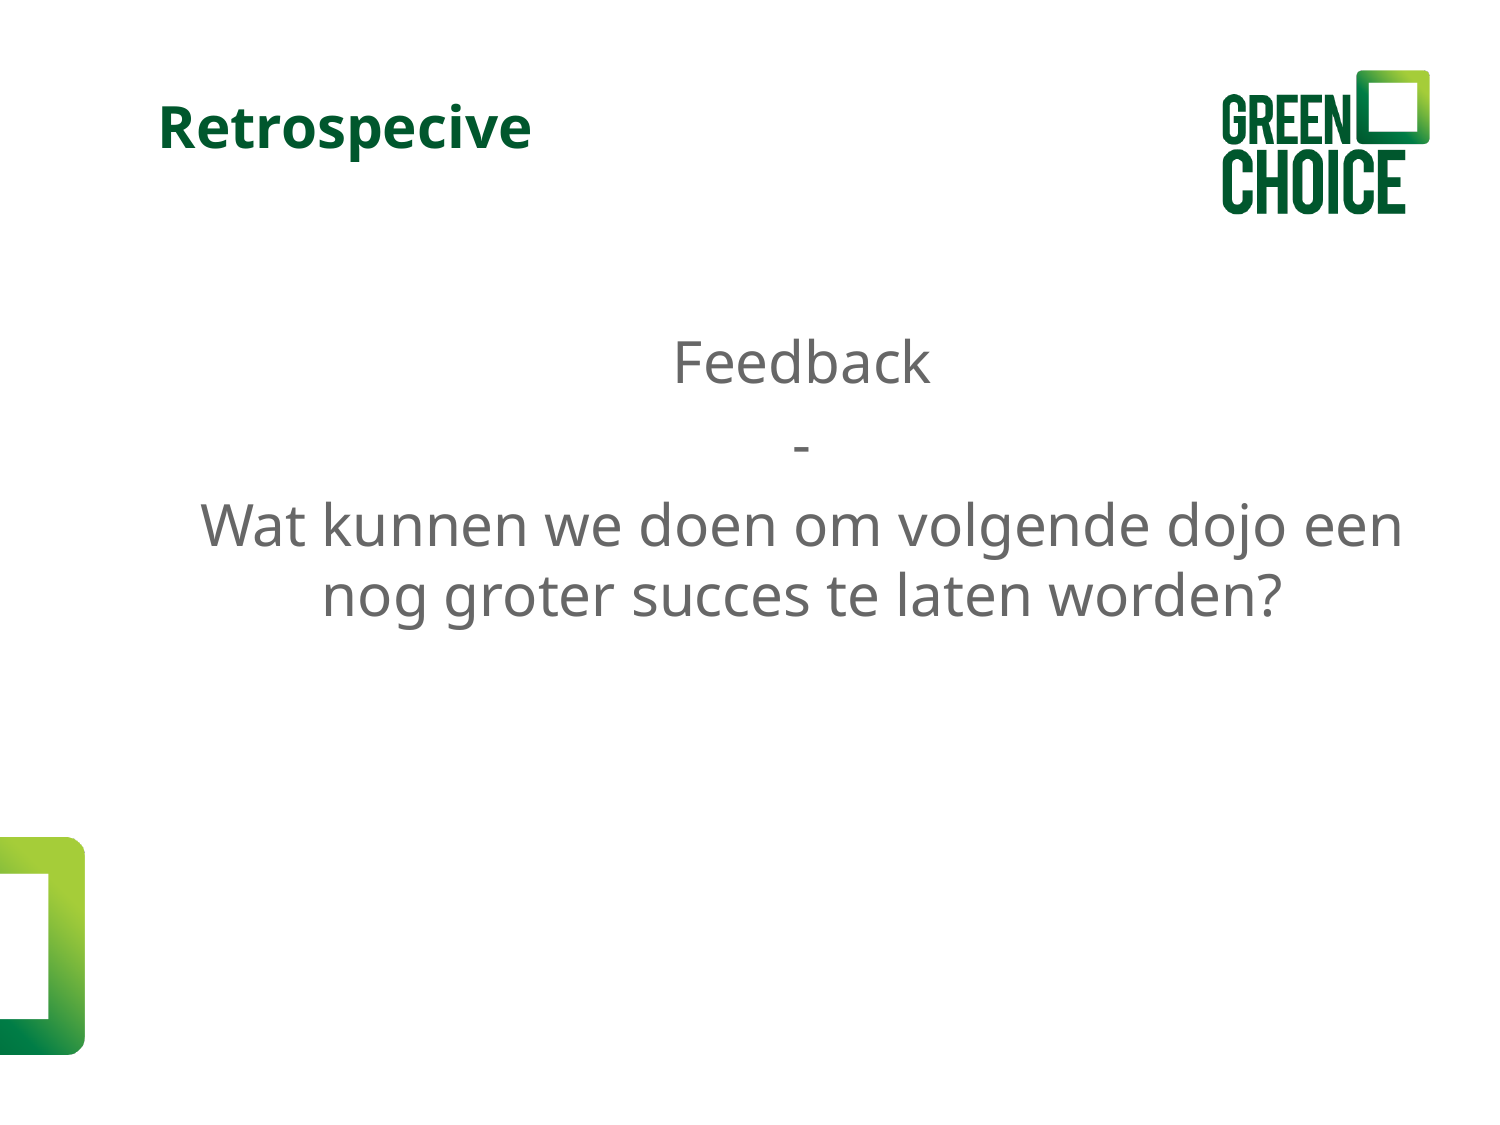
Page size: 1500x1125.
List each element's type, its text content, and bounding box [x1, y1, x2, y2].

list Retrospecive [157, 90, 1227, 160]
picture [1207, 0, 1500, 228]
list Feedback - Wat kunnen we doen om volgende dojo een nog groter succes te laten worden? [157, 243, 1447, 1047]
picture [0, 837, 85, 1055]
